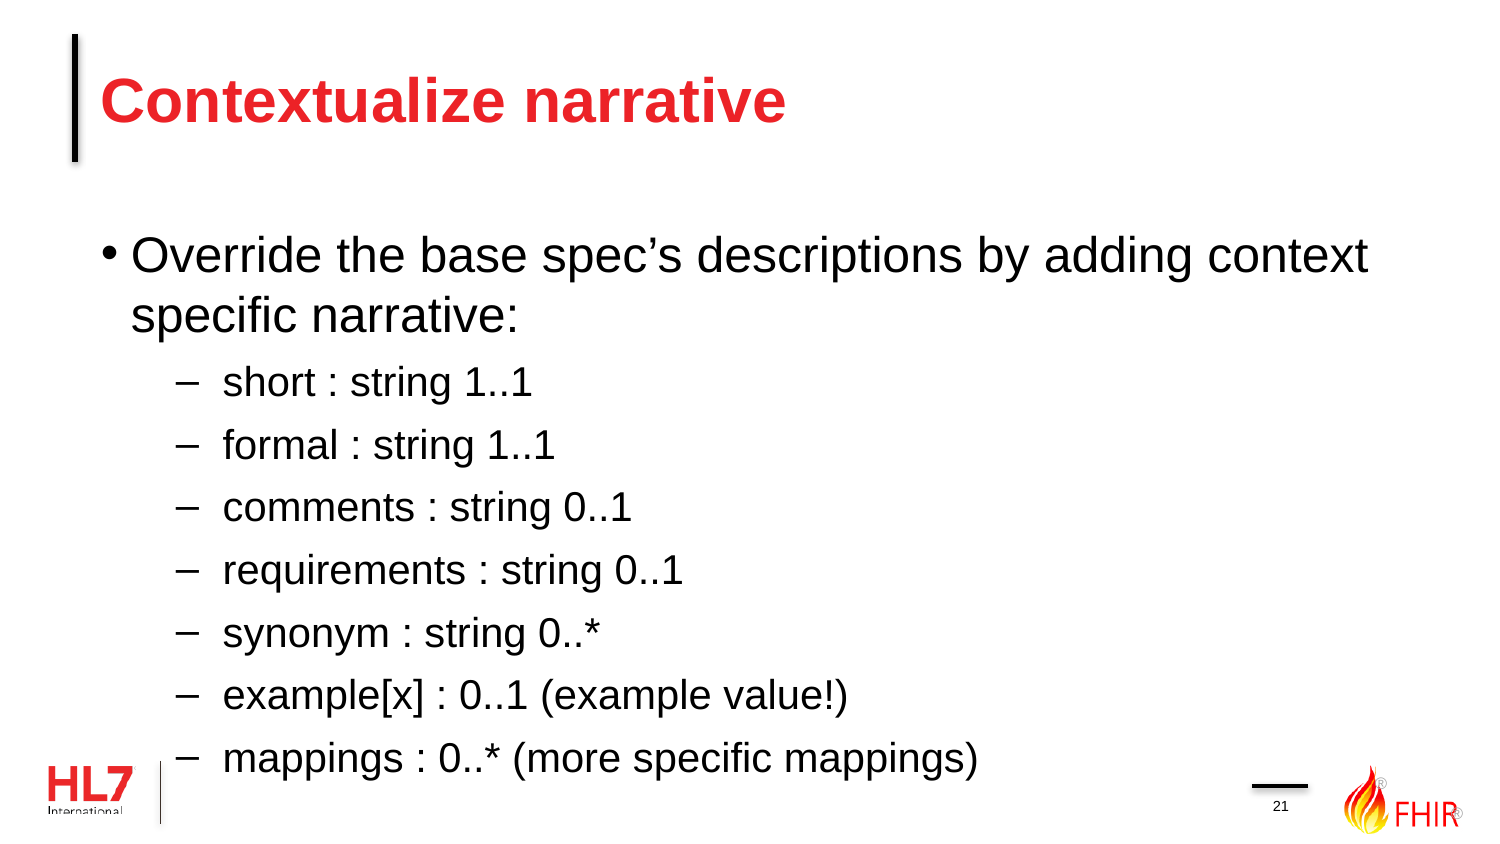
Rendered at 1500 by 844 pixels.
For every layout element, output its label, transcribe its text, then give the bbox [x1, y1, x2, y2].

title Contextualize narrative [100, 33, 1451, 163]
slide_number 21 [1258, 786, 1304, 814]
list Override the base spec’s descriptions by adding context specific narrative: short : string 1..1 formal : string 1..1 comments : string 0..1 requirements : string 0..1 synonym : string 0..* example[x] : 0..1 (example value!) mappings : 0..* (more specific mappings) [100, 222, 1451, 731]
picture [1339, 760, 1463, 837]
